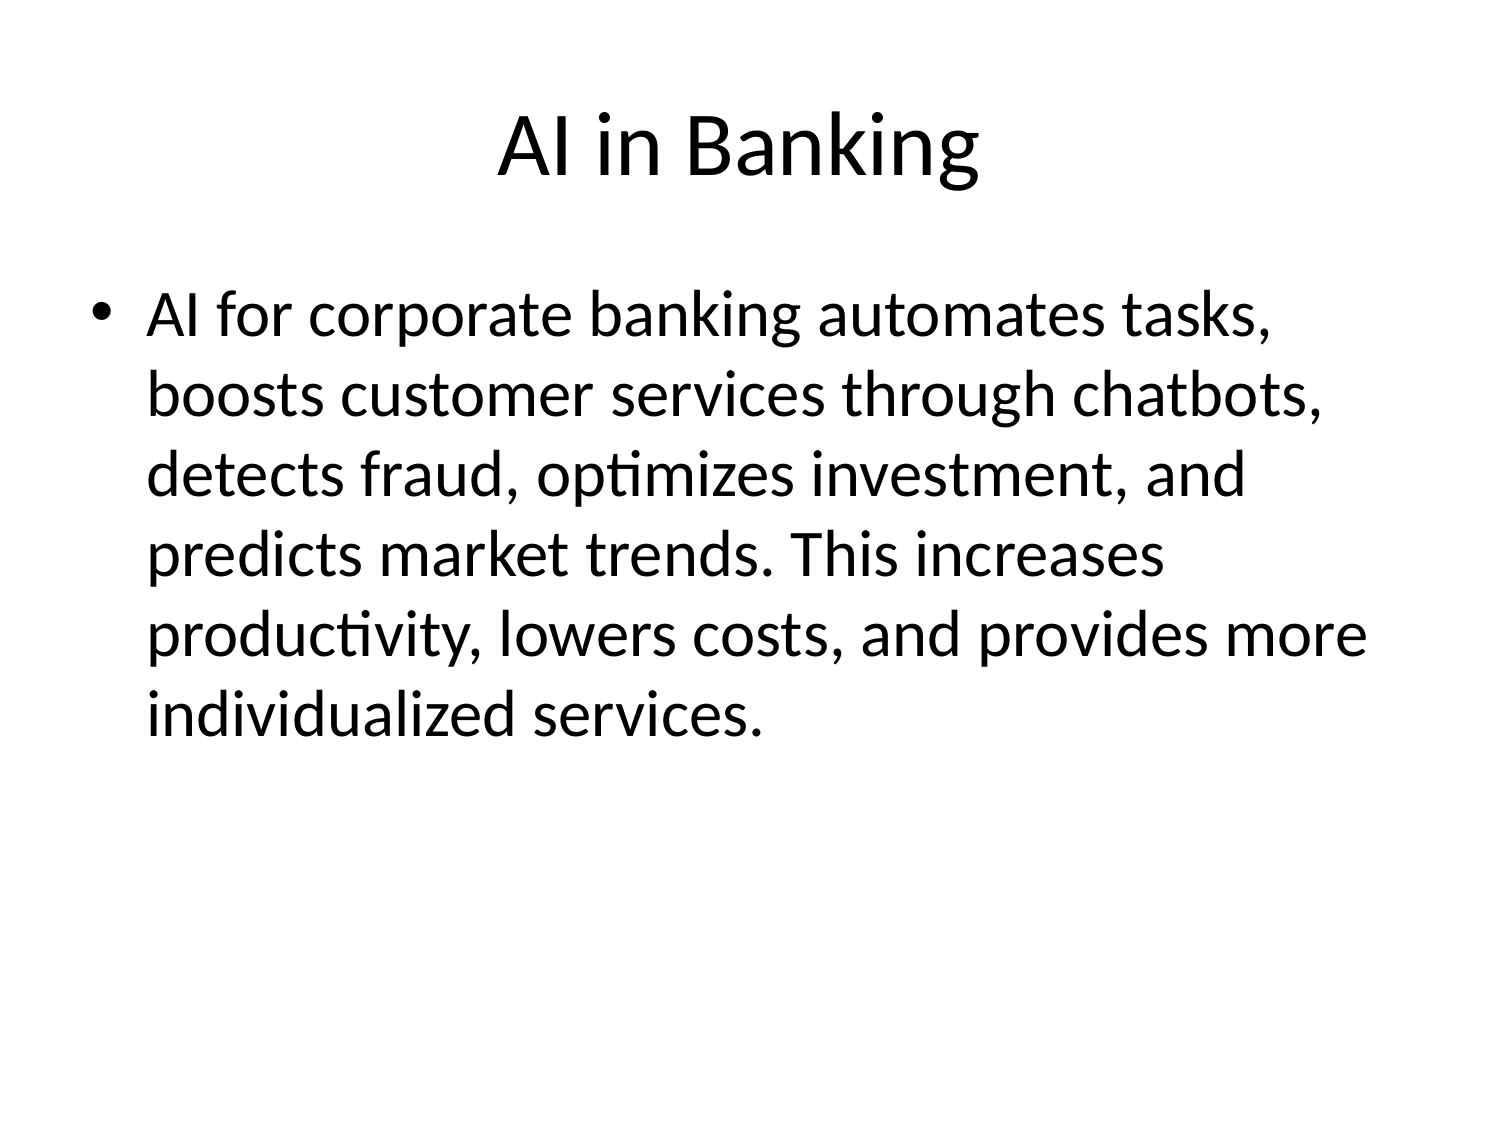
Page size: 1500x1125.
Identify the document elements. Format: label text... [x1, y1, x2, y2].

list AI for corporate banking automates tasks, boosts customer services through chatbots, detects fraud, optimizes investment, and predicts market trends. This increases productivity, lowers costs, and provides more individualized services. [75, 262, 1425, 1005]
title AI in Banking [75, 45, 1425, 233]
